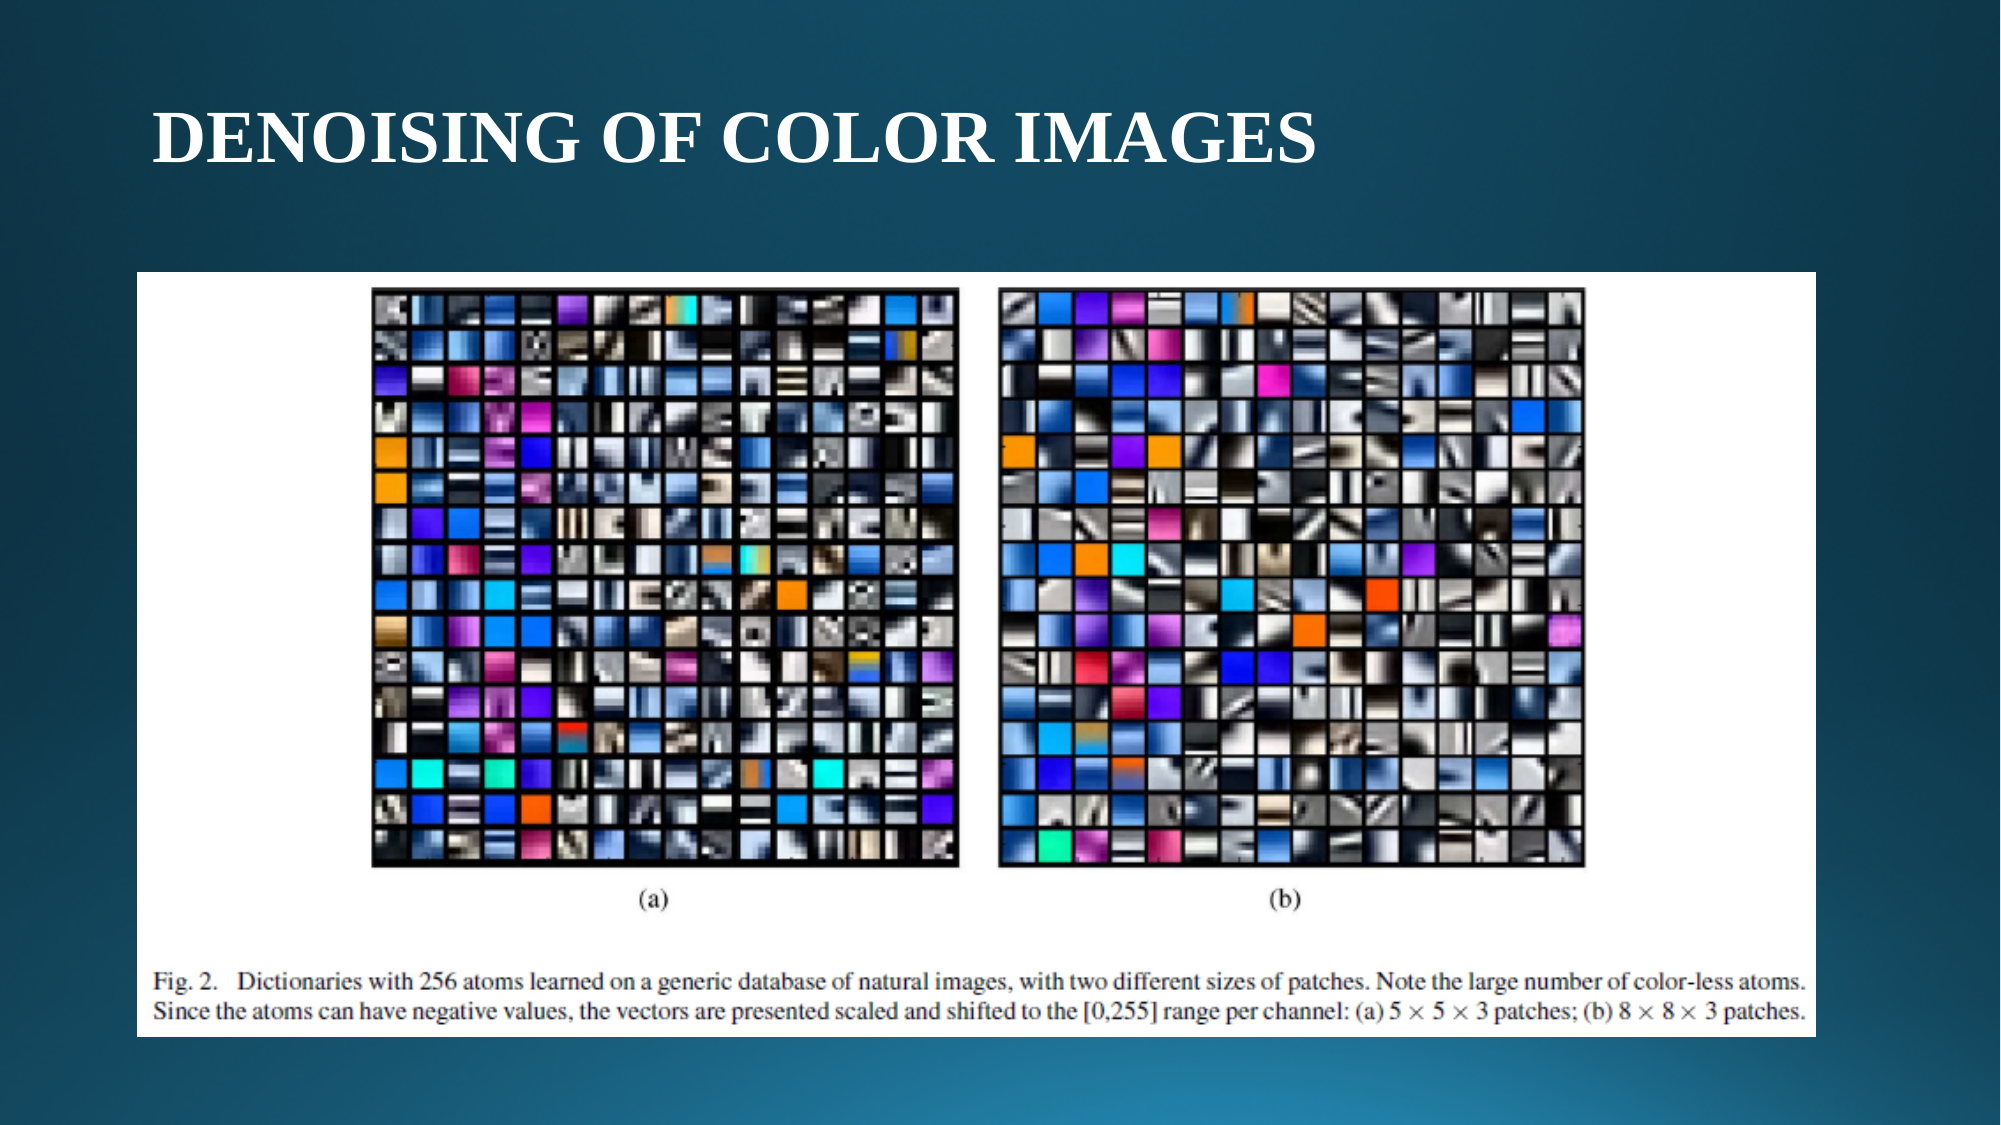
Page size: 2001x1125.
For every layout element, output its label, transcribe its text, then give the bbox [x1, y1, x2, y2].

title DENOISING OF COLOR IMAGES [137, 59, 1863, 218]
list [137, 272, 1816, 1037]
picture [0, 0, 2001, 1125]
